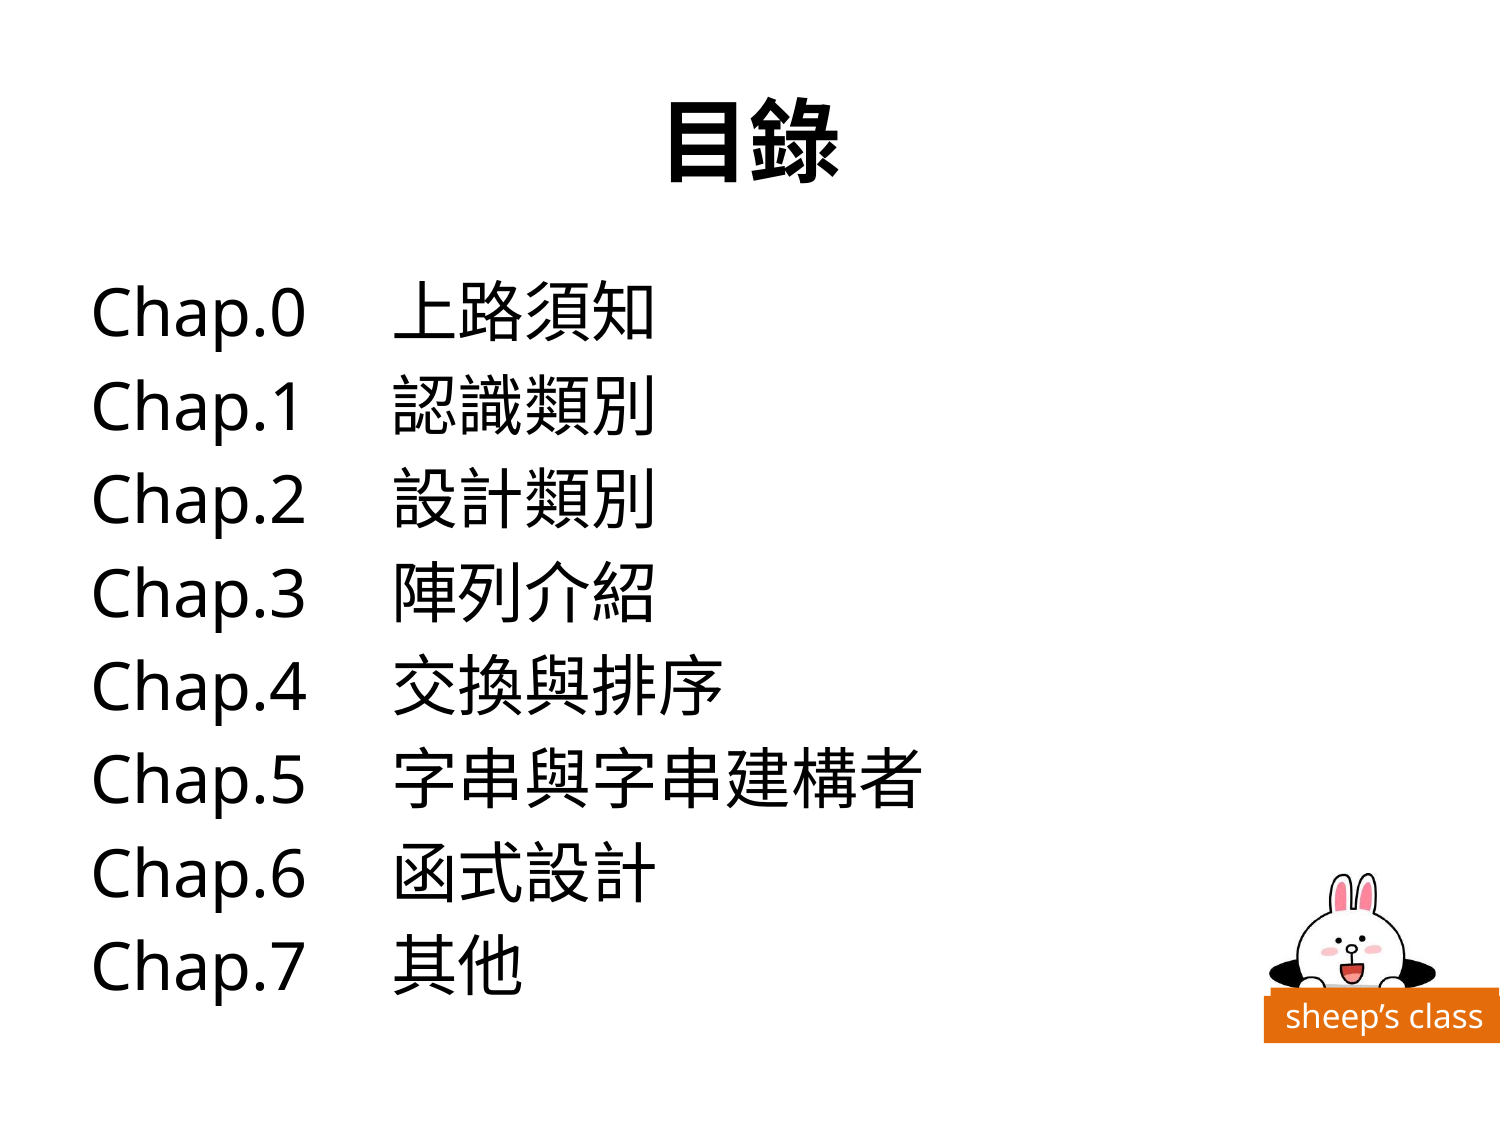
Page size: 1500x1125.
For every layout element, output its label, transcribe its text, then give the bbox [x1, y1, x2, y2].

title 目錄 [75, 45, 1425, 233]
list Chap.0 上路須知 Chap.1 認識類別 Chap.2 設計類別 Chap.3 陣列介紹 Chap.4 交換與排序 Chap.5 字串與字串建構者 Chap.6 函式設計 Chap.7 其他 [75, 262, 1425, 1125]
picture [1425, 873, 1436, 987]
